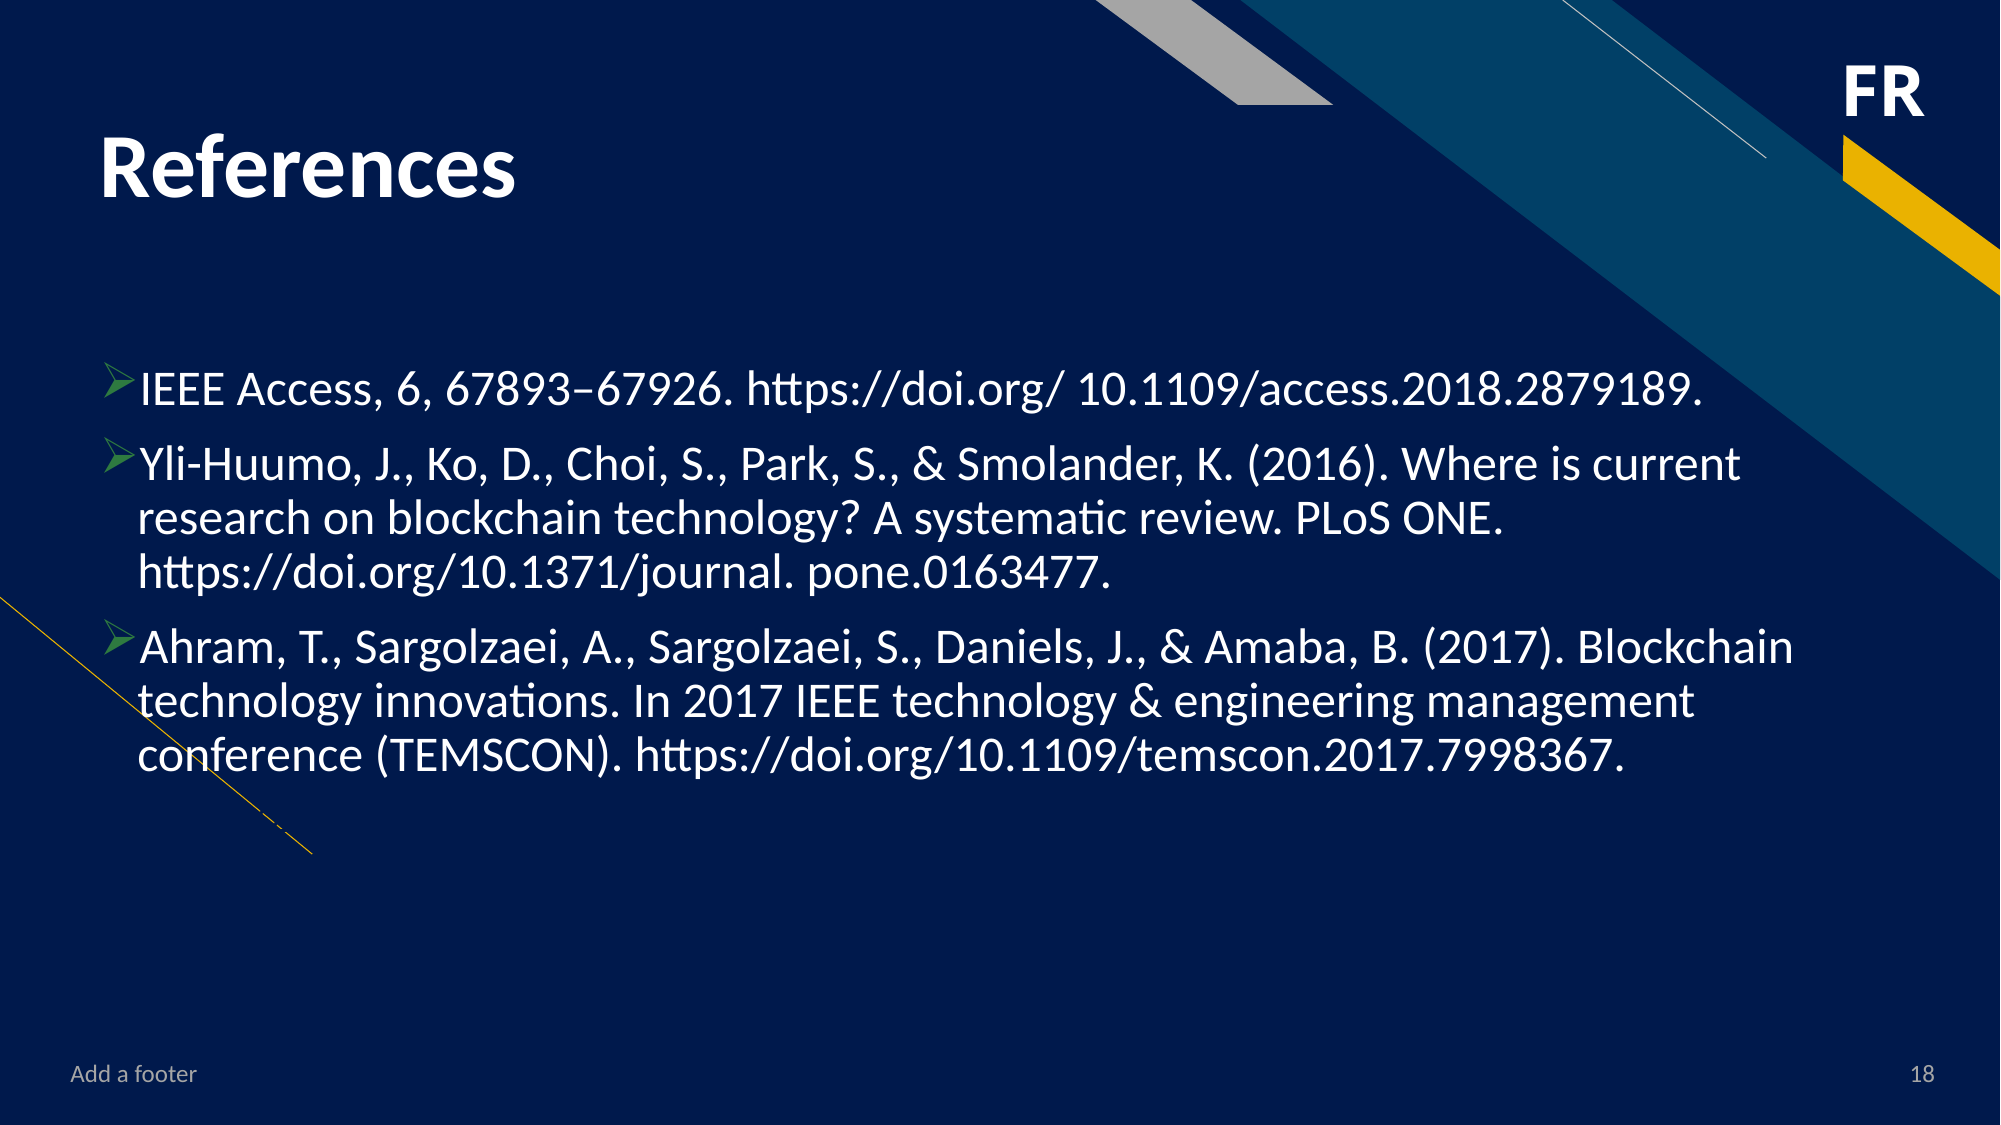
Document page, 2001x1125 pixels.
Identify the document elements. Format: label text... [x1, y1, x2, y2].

title References [85, 29, 1453, 218]
list IEEE Access, 6, 67893–67926. https://doi.org/ 10.1109/access.2018.2879189. Yli-Huumo, J., Ko, D., Choi, S., Park, S., & Smolander, K. (2016). Where is current research on blockchain technology? A systematic review. PLoS ONE. https://doi.org/10.1371/journal. pone.0163477. Ahram, T., Sargolzaei, A., Sargolzaei, S., Daniels, J., & Amaba, B. (2017). Blockchain technology innovations. In 2017 IEEE technology & engineering management conference (TEMSCON). https://doi.org/10.1109/temscon.2017.7998367.https://doi.org/10.1007/978-3-642-32946-3_29 [85, 274, 1863, 942]
slide_number 18 [1828, 1042, 1950, 1103]
footer Add a footer [55, 1042, 731, 1103]
